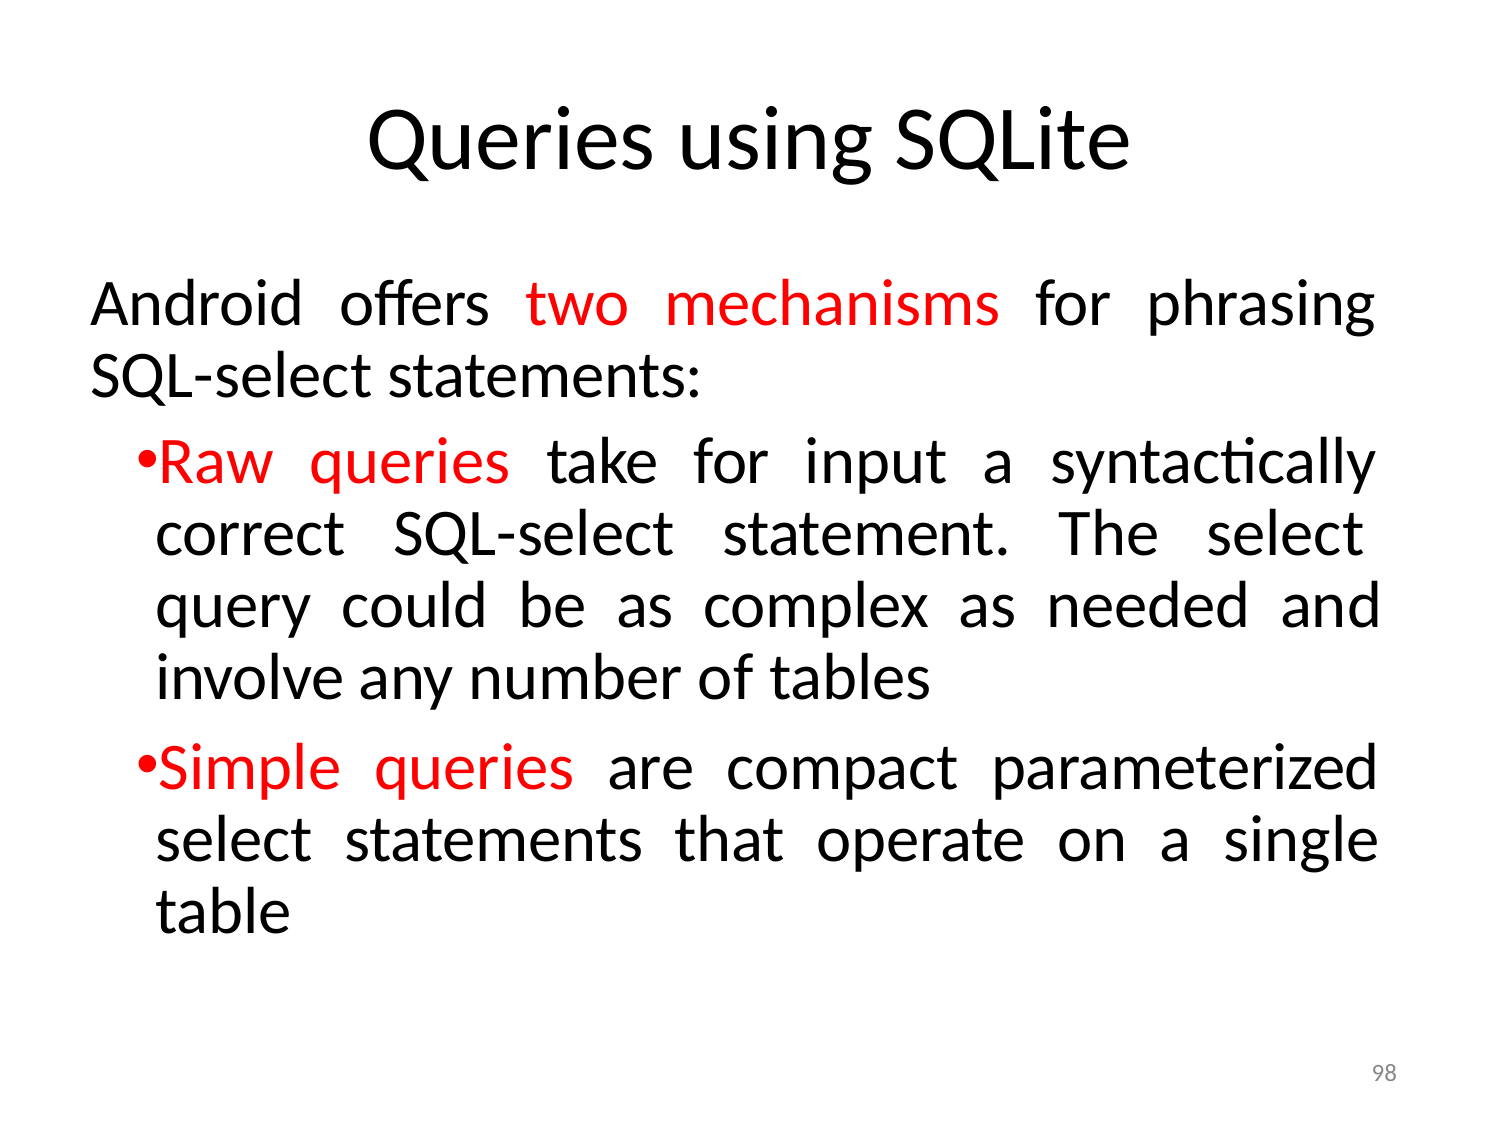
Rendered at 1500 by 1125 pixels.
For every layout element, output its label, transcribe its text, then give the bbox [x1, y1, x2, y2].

text_box 98 [1365, 1060, 1417, 1087]
title Queries using SQLite [364, 75, 1136, 255]
text_box Android offers two mechanisms for phrasing SQL-select statements: Raw queries take for input a syntactically correct SQL-select statement. The select query could be as complex as needed and involve any number of tables Simple queries are compact parameterized select statements that operate on a single table [87, 255, 1413, 947]
